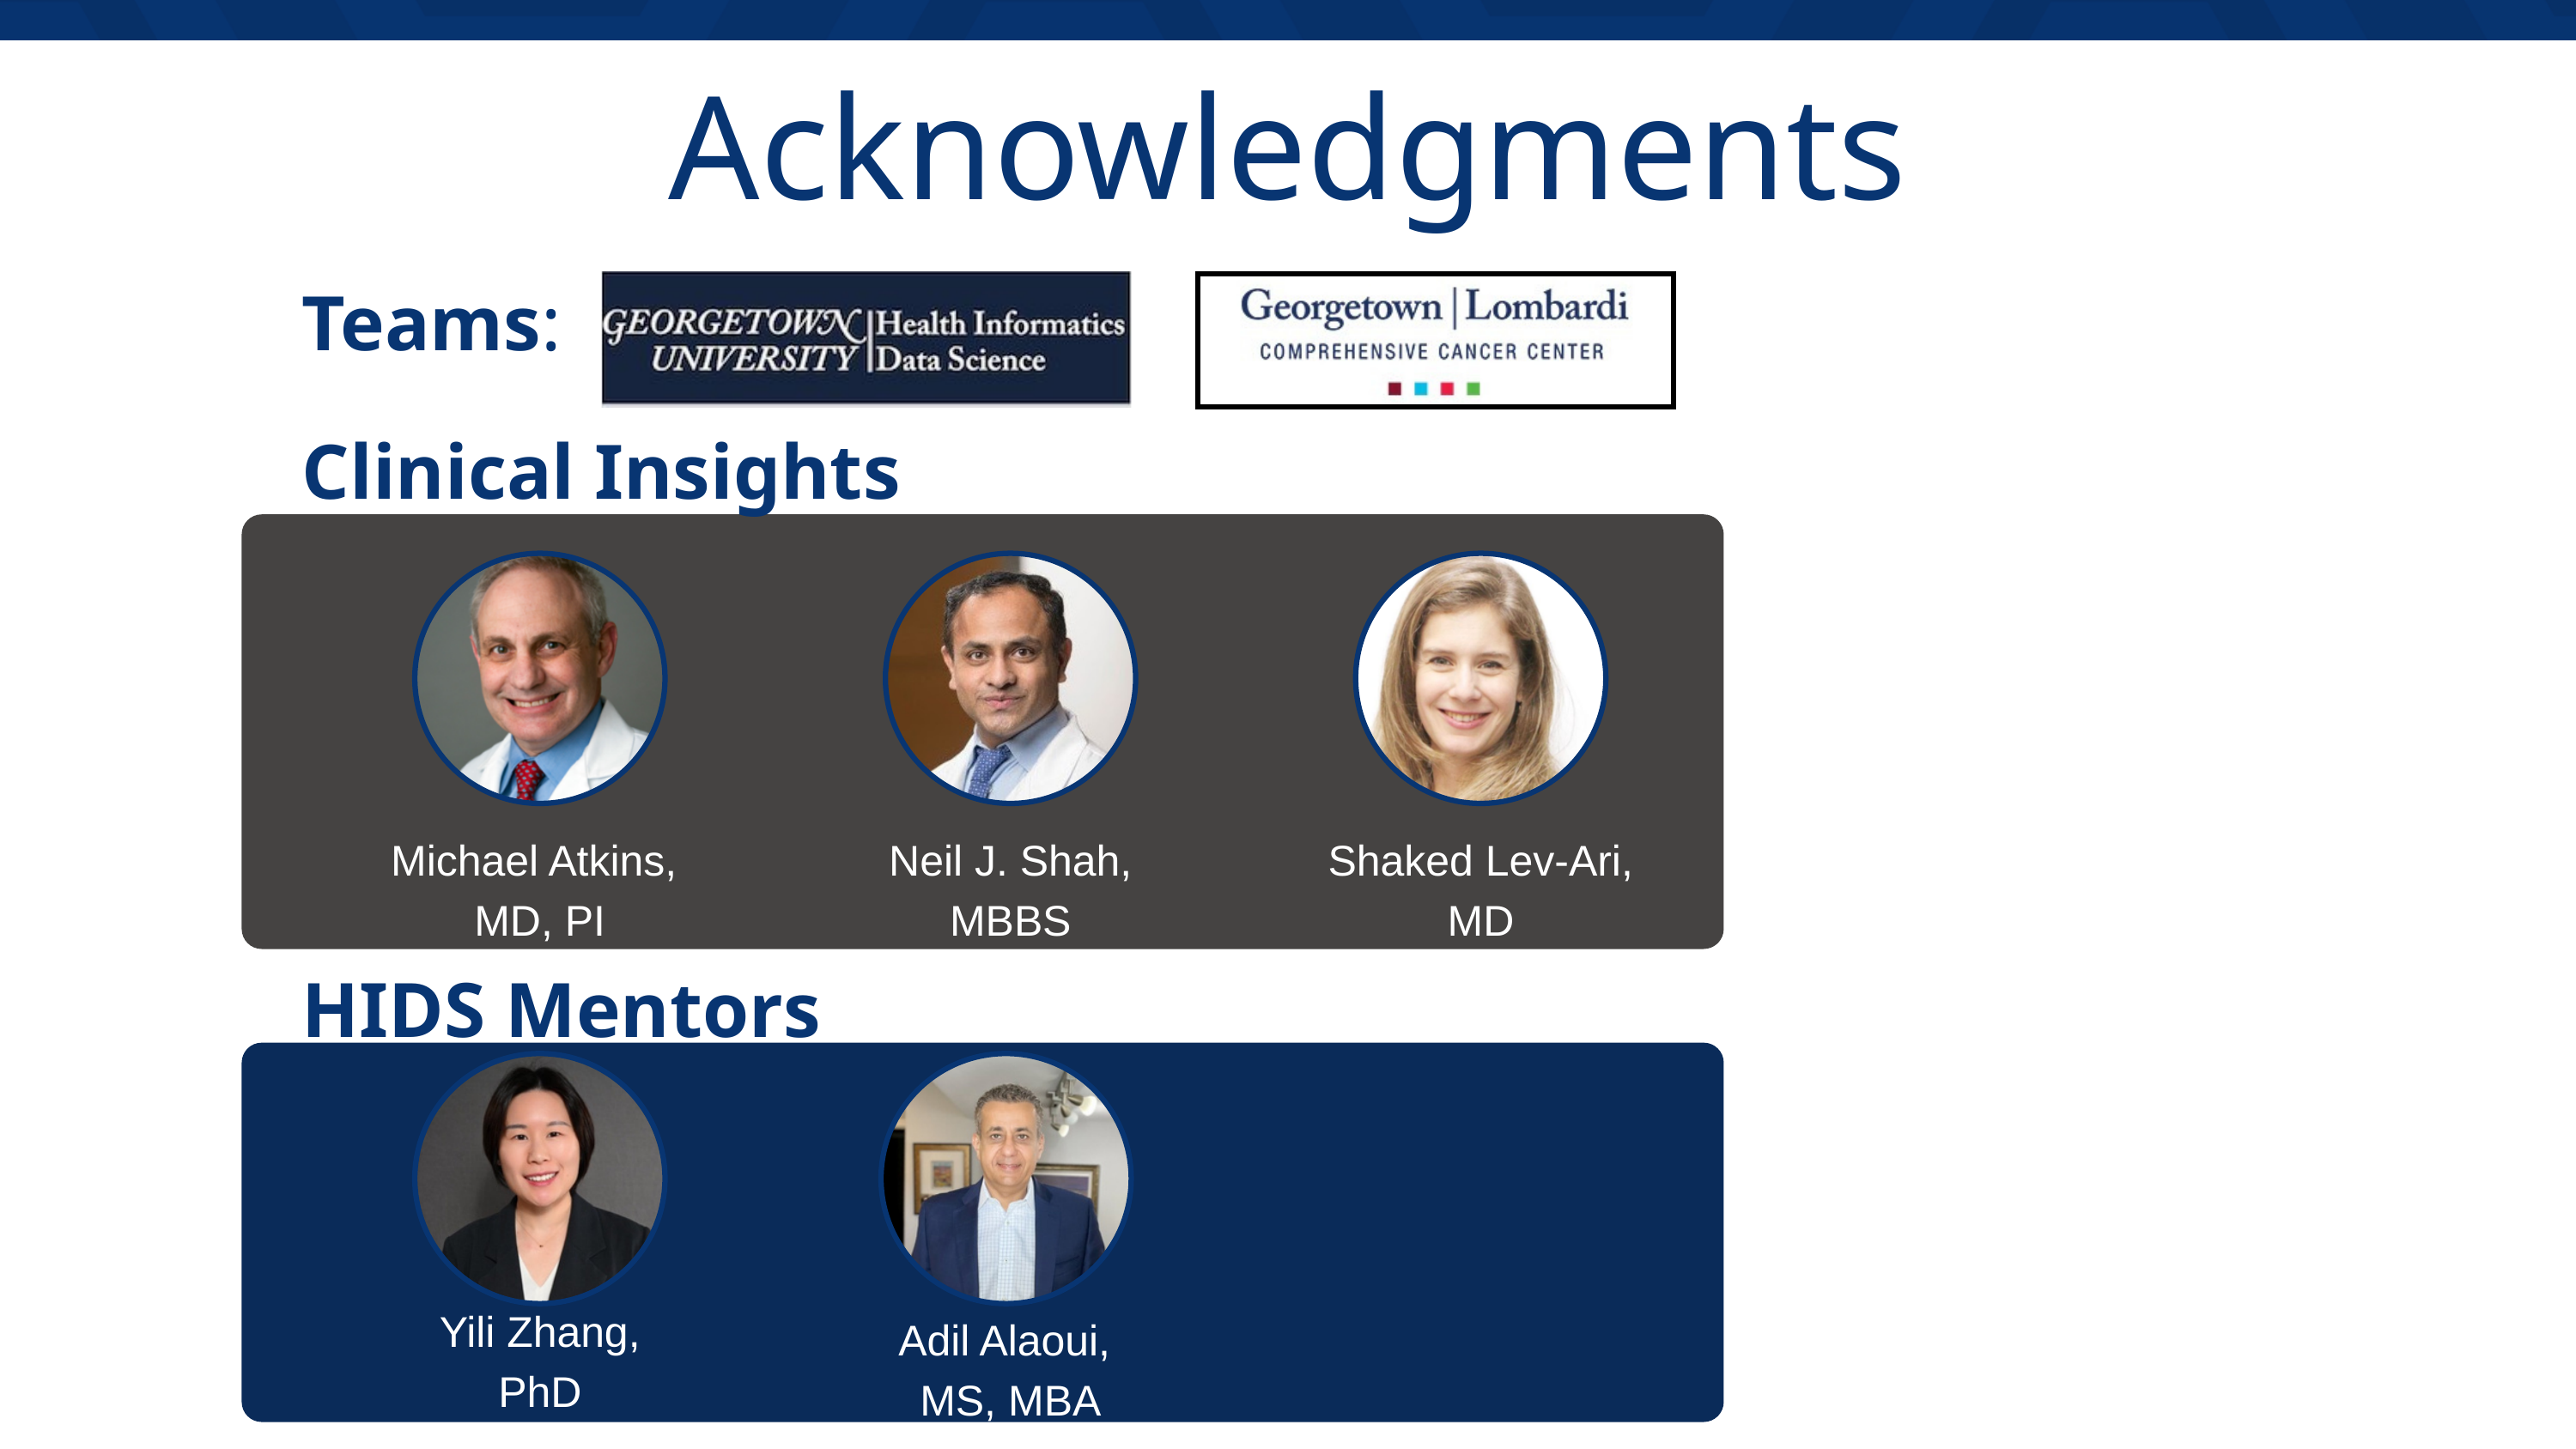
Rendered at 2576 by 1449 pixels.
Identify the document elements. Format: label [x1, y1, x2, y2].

text_box [414, 1053, 665, 1304]
text_box [241, 1042, 1724, 1422]
text_box [884, 553, 1136, 804]
text_box [414, 553, 665, 804]
text_box [241, 513, 1724, 949]
text_box [0, 39, 2576, 1449]
text_box [0, 0, 2576, 39]
text_box [880, 1053, 1132, 1304]
text_box [1355, 553, 1607, 804]
